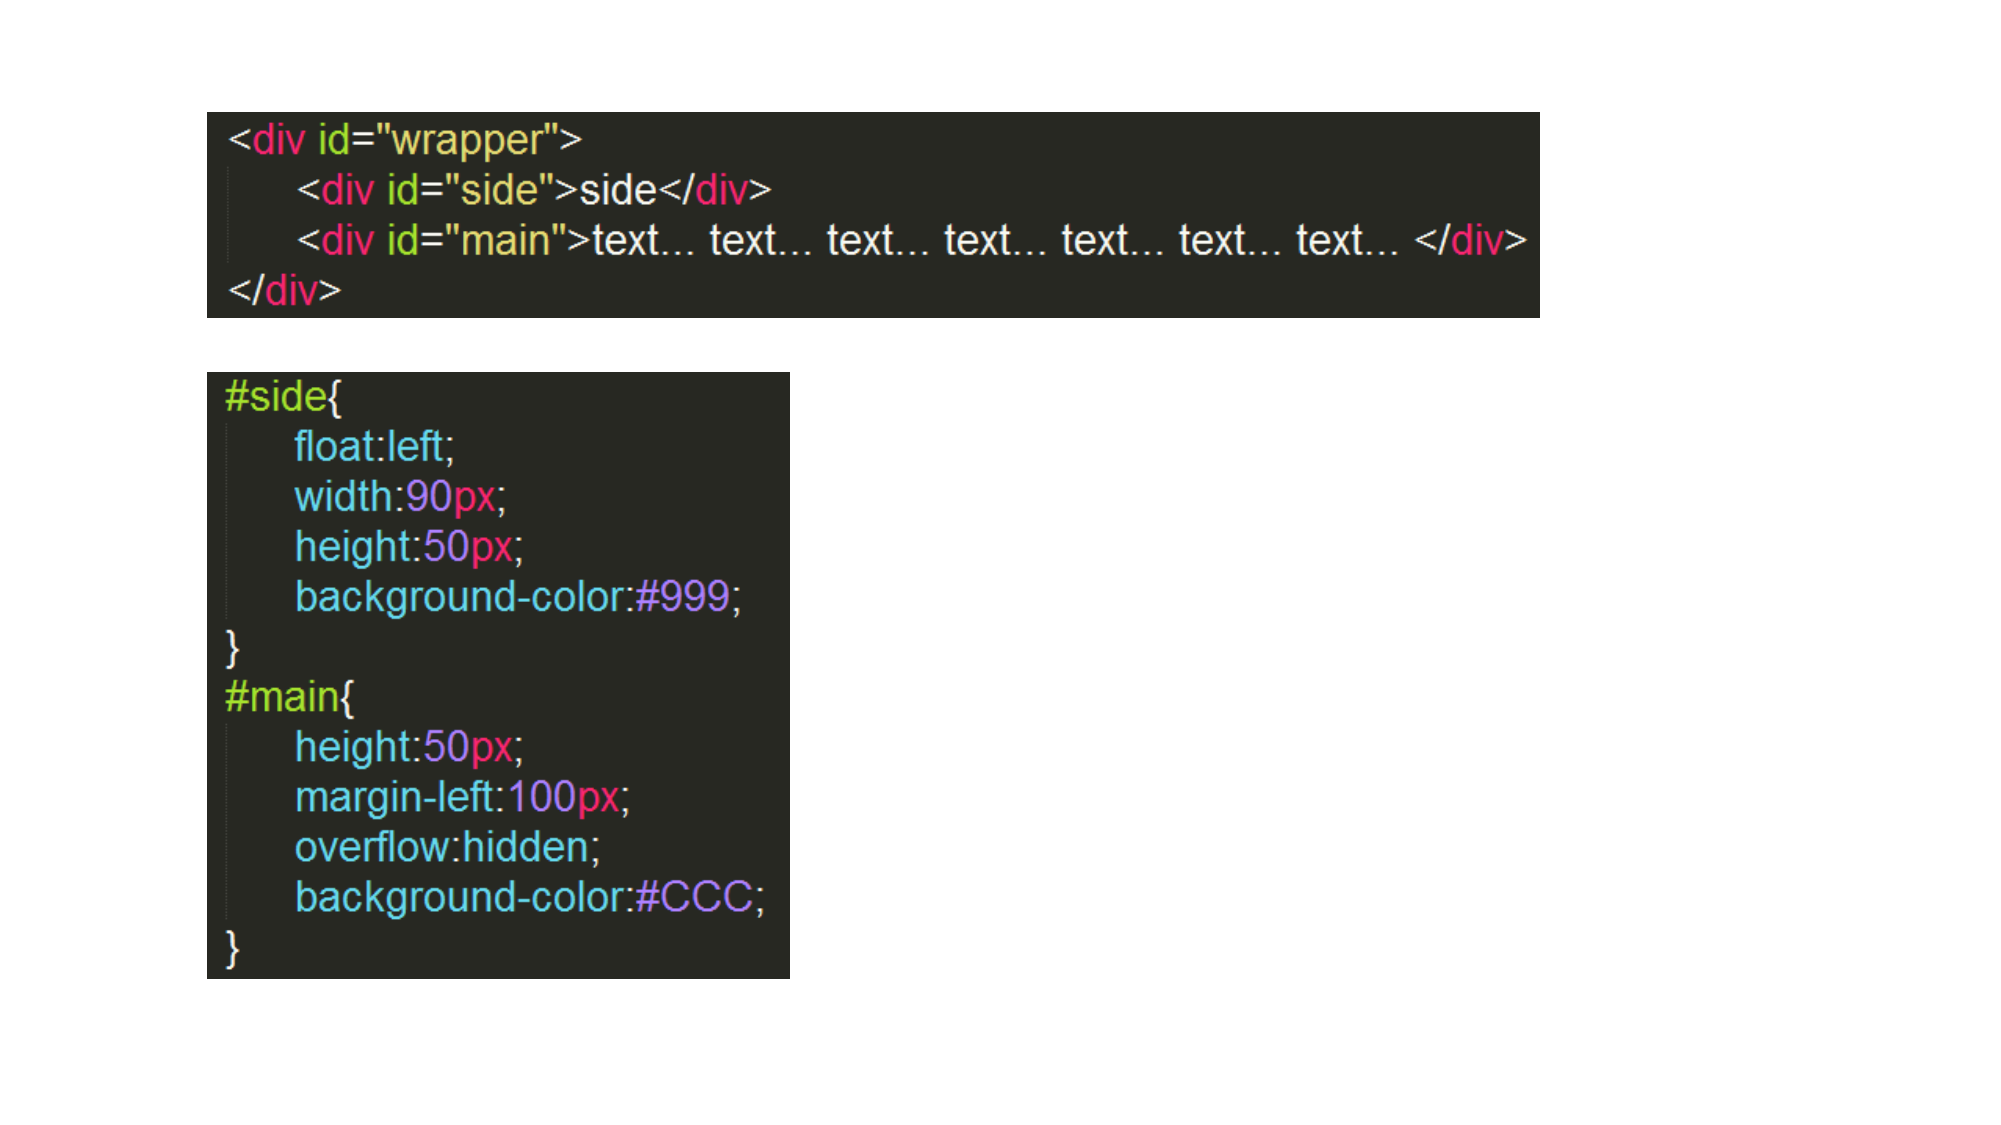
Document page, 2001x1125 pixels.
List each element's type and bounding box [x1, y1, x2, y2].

picture [207, 112, 1540, 318]
picture [207, 372, 790, 979]
